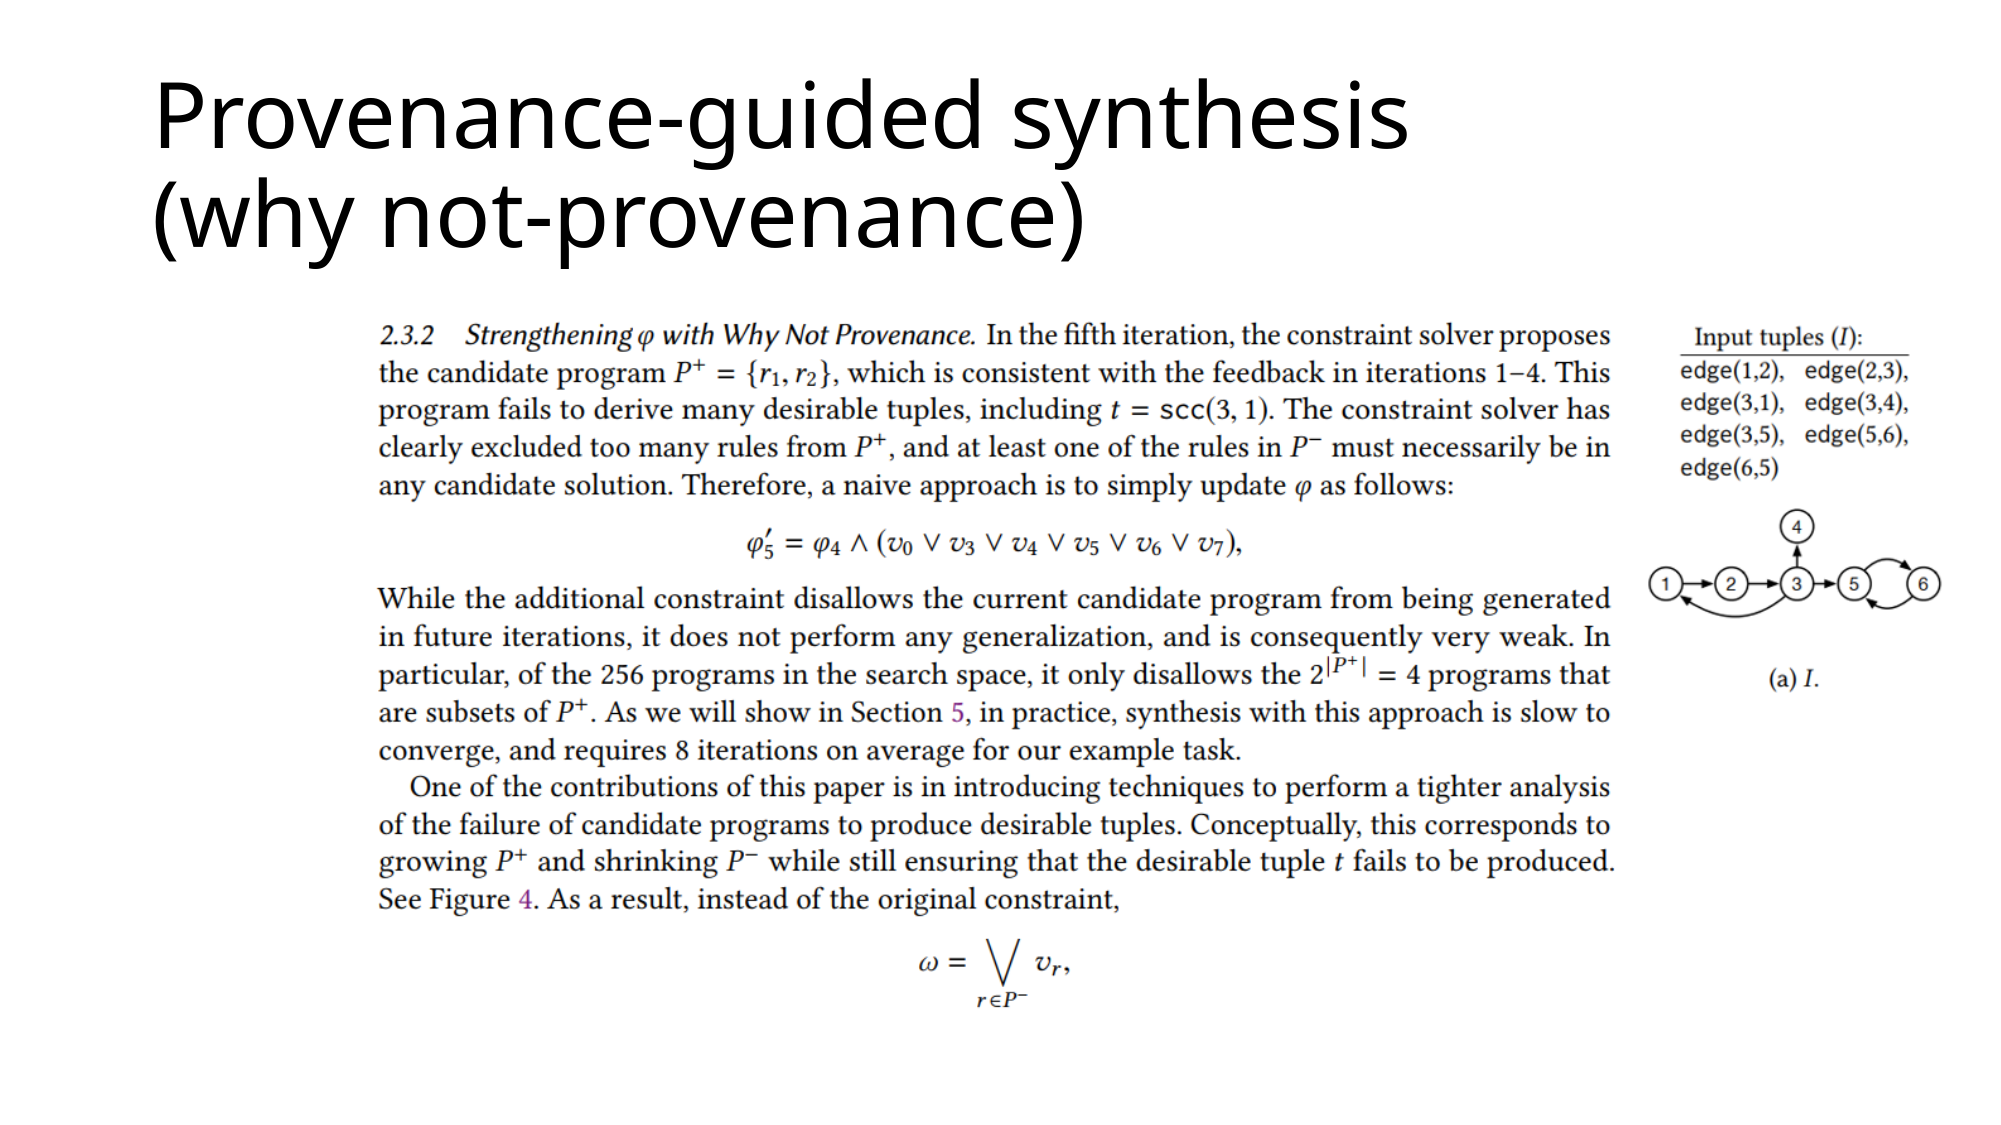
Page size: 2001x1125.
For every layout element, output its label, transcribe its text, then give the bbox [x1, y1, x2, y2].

picture [372, 309, 1958, 1016]
title Provenance-guided synthesis (why not-provenance) [137, 59, 1863, 278]
